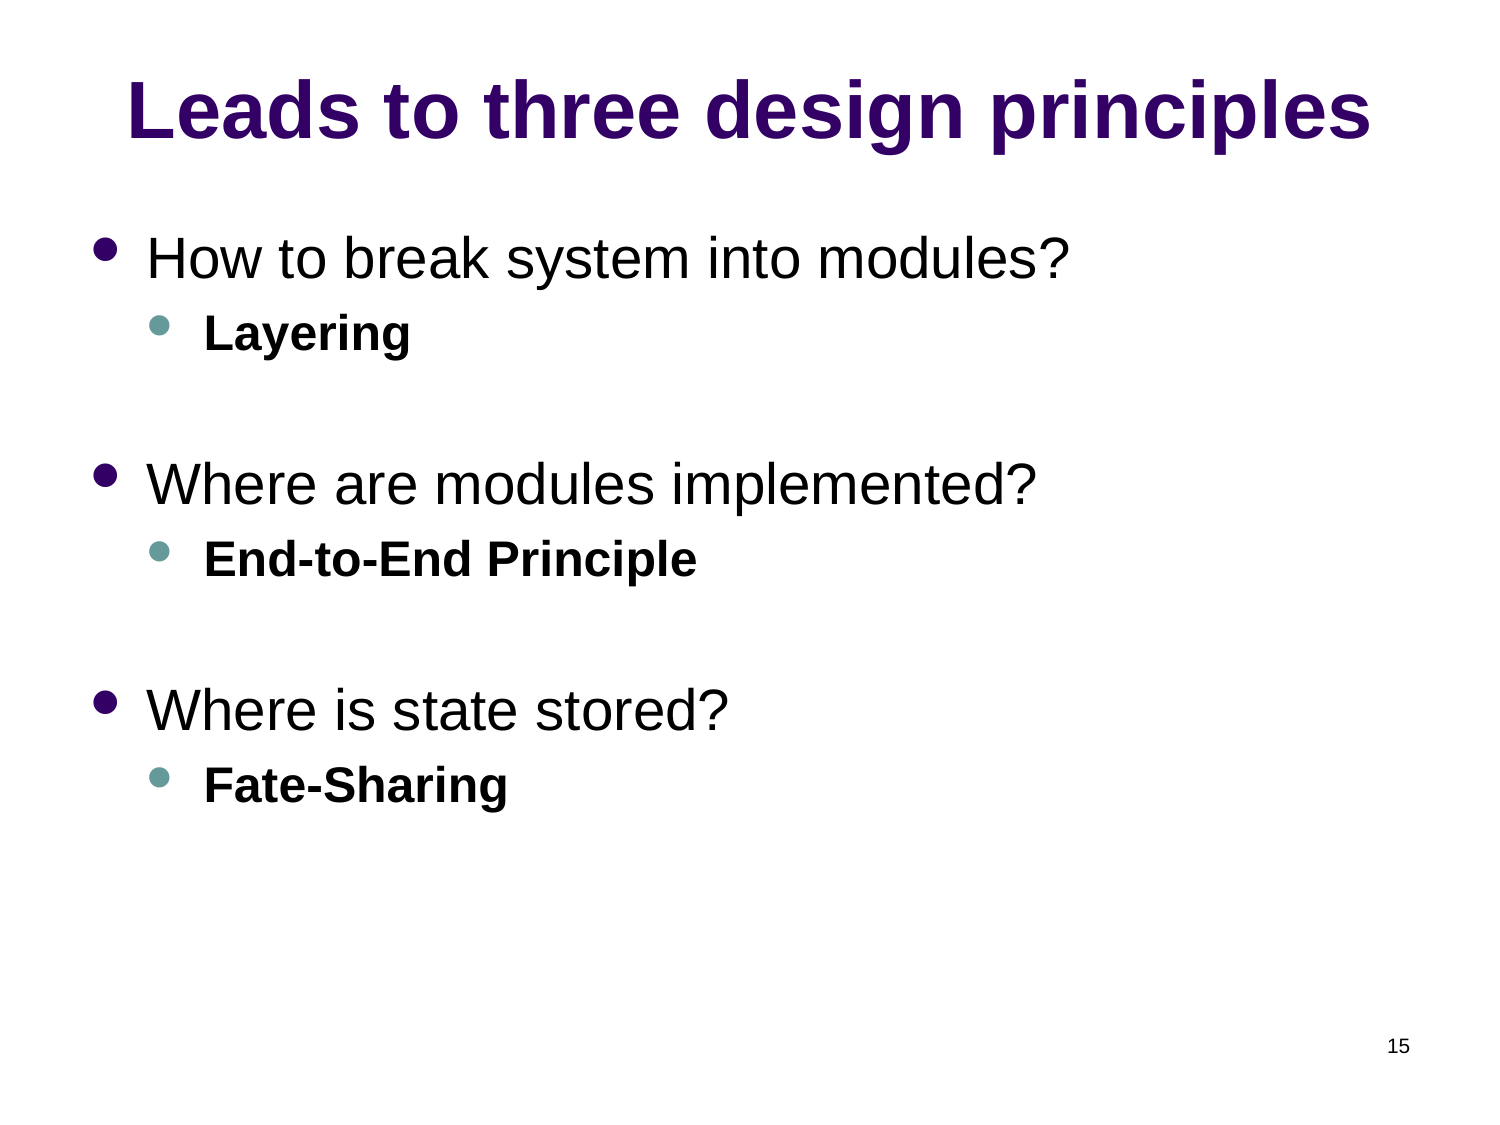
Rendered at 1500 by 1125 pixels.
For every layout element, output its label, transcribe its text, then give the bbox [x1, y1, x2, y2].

list How to break system into modules? Layering Where are modules implemented? End-to-End Principle Where is state stored? Fate-Sharing [75, 212, 1425, 1006]
title Leads to three design principles [0, 20, 1500, 163]
slide_number 15 [1074, 1024, 1426, 1101]
